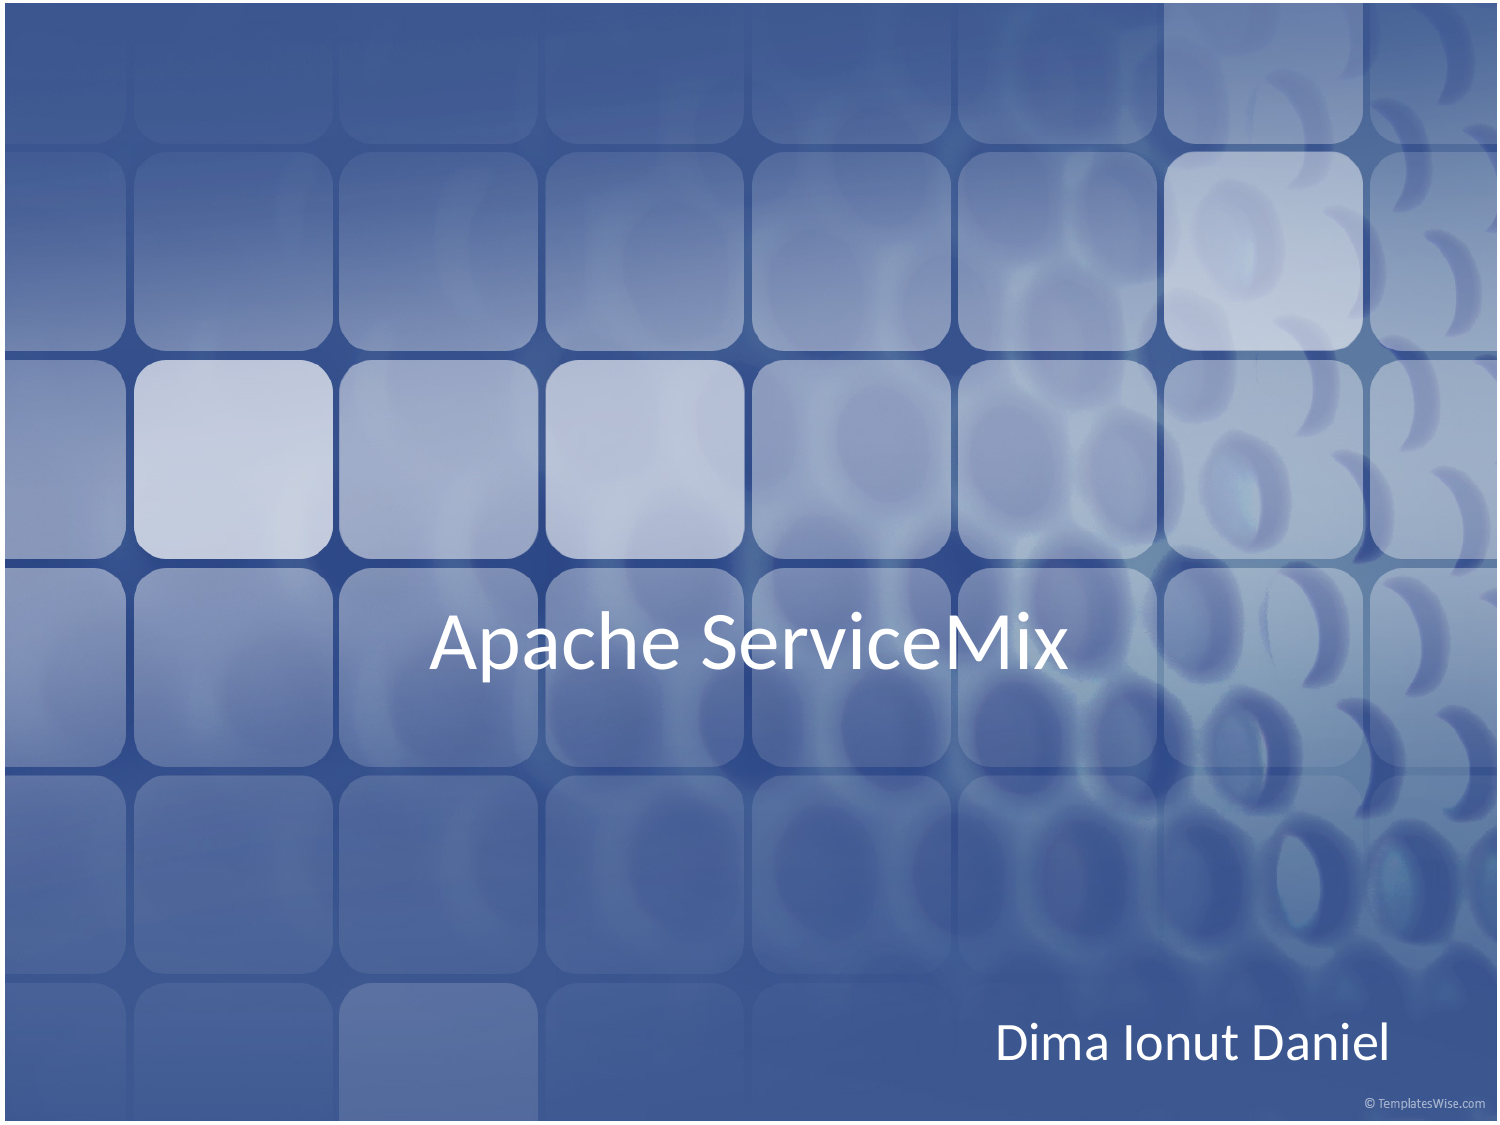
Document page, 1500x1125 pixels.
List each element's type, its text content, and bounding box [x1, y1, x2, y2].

picture [0, 0, 1500, 1125]
title Apache ServiceMix [112, 553, 1388, 720]
subtitle Dima Ionut Daniel [937, 998, 1451, 1101]
